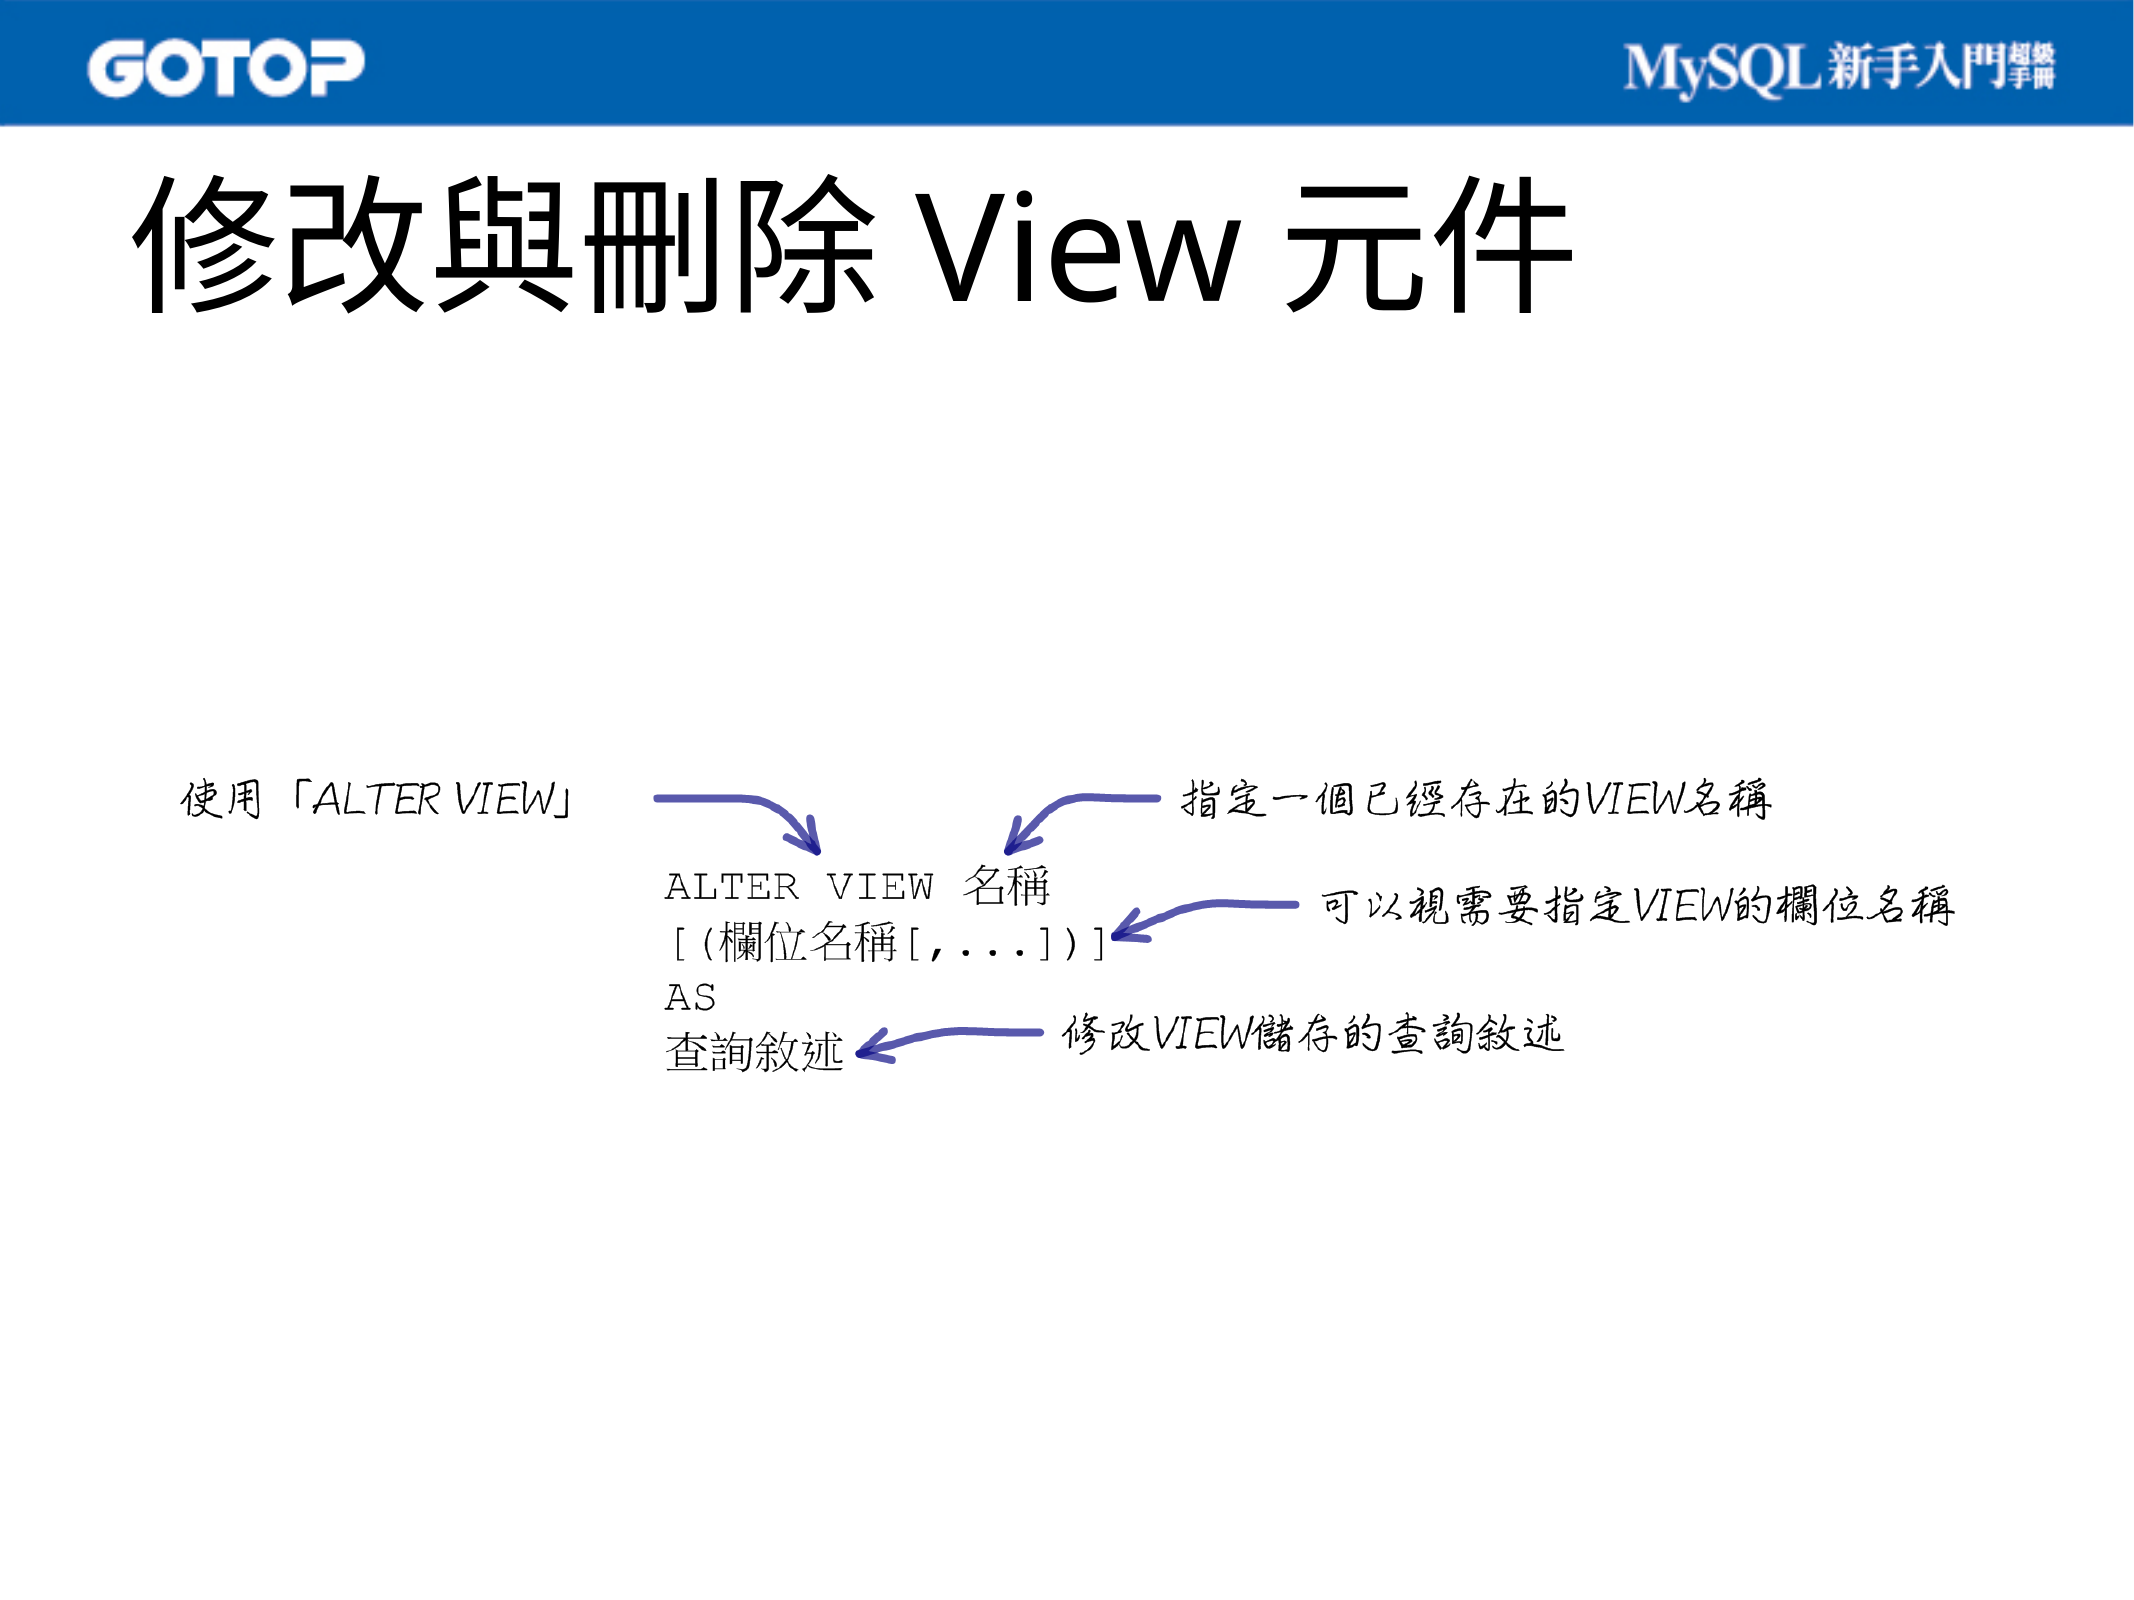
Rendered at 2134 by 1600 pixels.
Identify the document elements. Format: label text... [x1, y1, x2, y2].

picture [0, 0, 2134, 1600]
title 修改與刪除View元件 [128, 41, 2005, 443]
